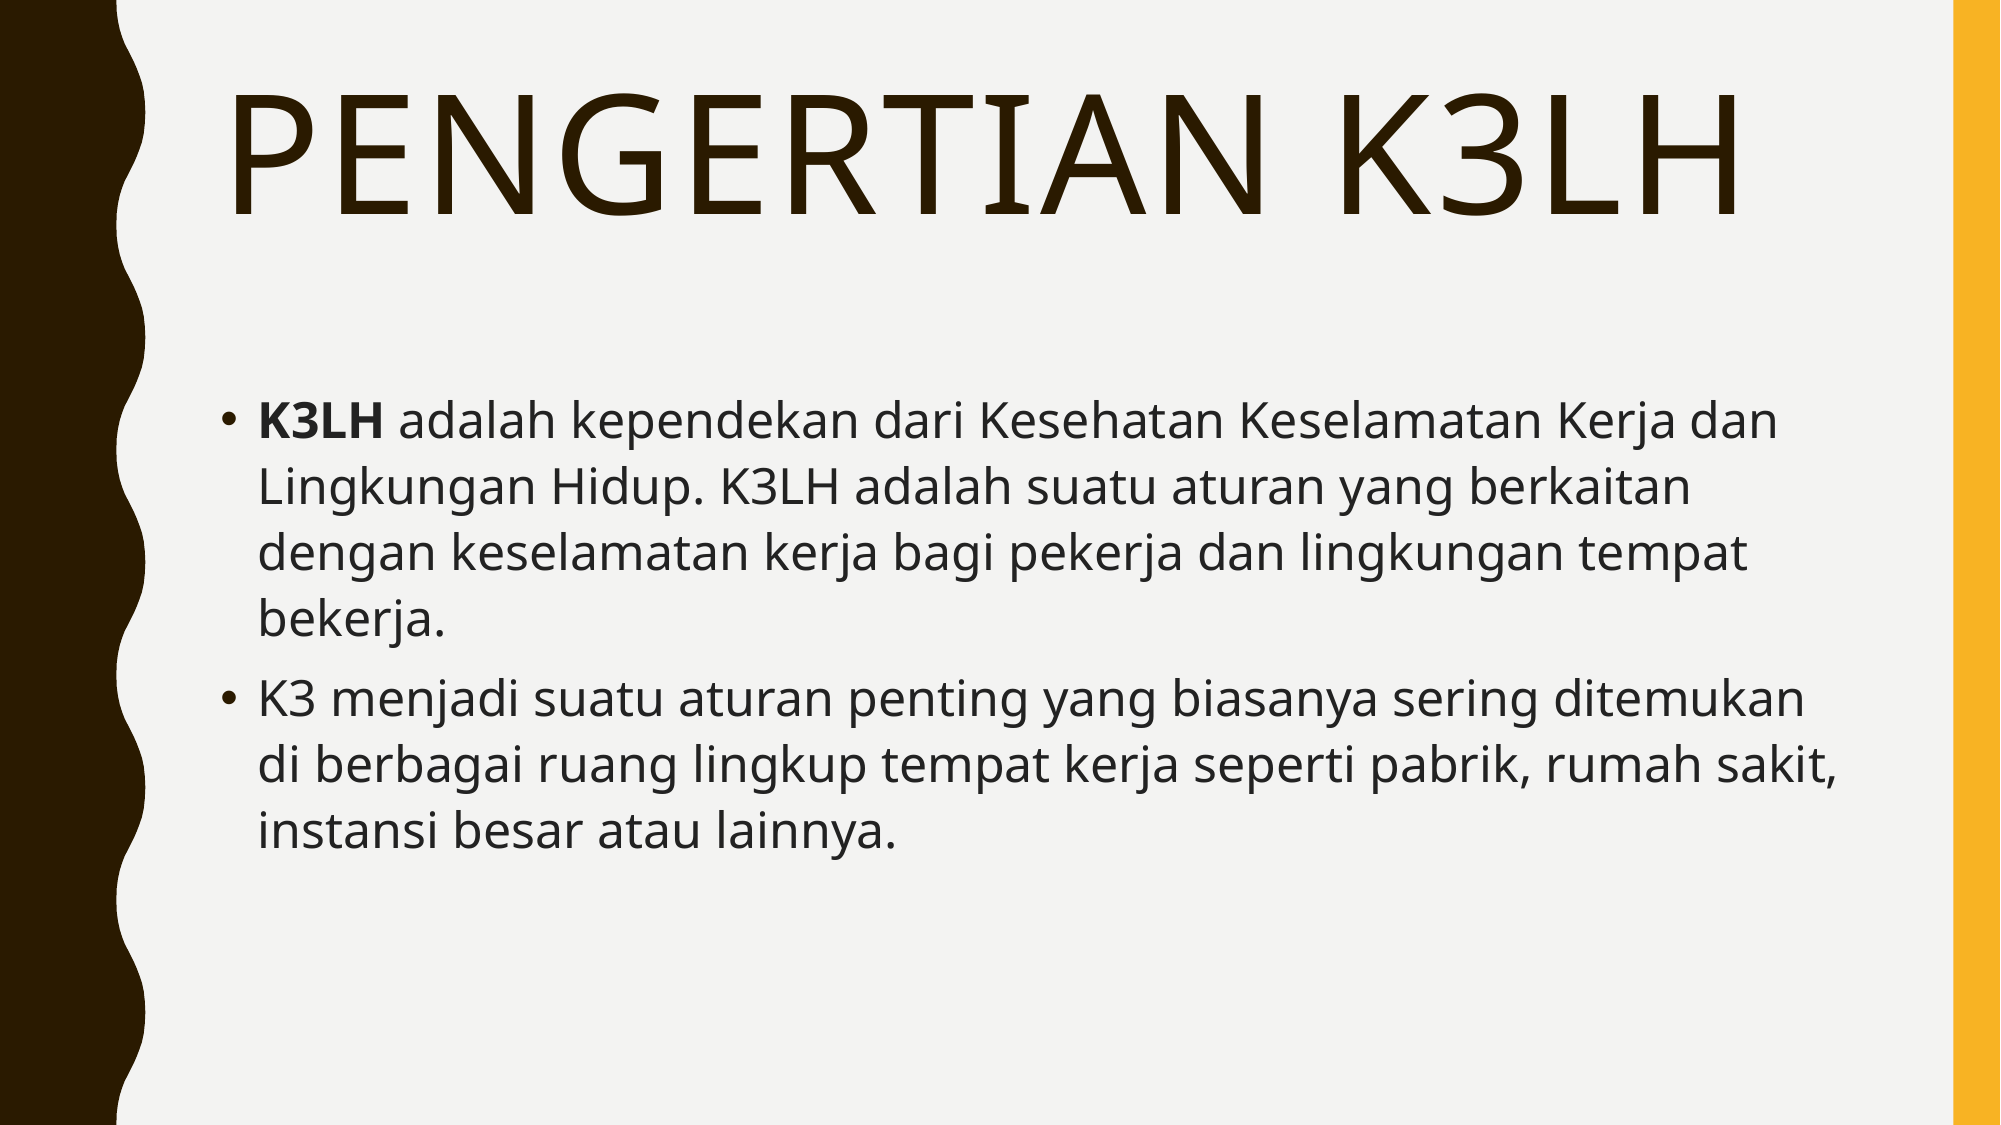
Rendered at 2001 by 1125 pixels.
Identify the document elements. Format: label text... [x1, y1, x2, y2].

title PENGERTIAN K3LH [205, 62, 1875, 308]
list K3LH adalah kependekan dari Kesehatan Keselamatan Kerja dan Lingkungan Hidup. K3LH adalah suatu aturan yang berkaitan dengan keselamatan kerja bagi pekerja dan lingkungan tempat bekerja. K3 menjadi suatu aturan penting yang biasanya sering ditemukan di berbagai ruang lingkup tempat kerja seperti pabrik, rumah sakit, instansi besar atau lainnya. [205, 375, 1875, 965]
